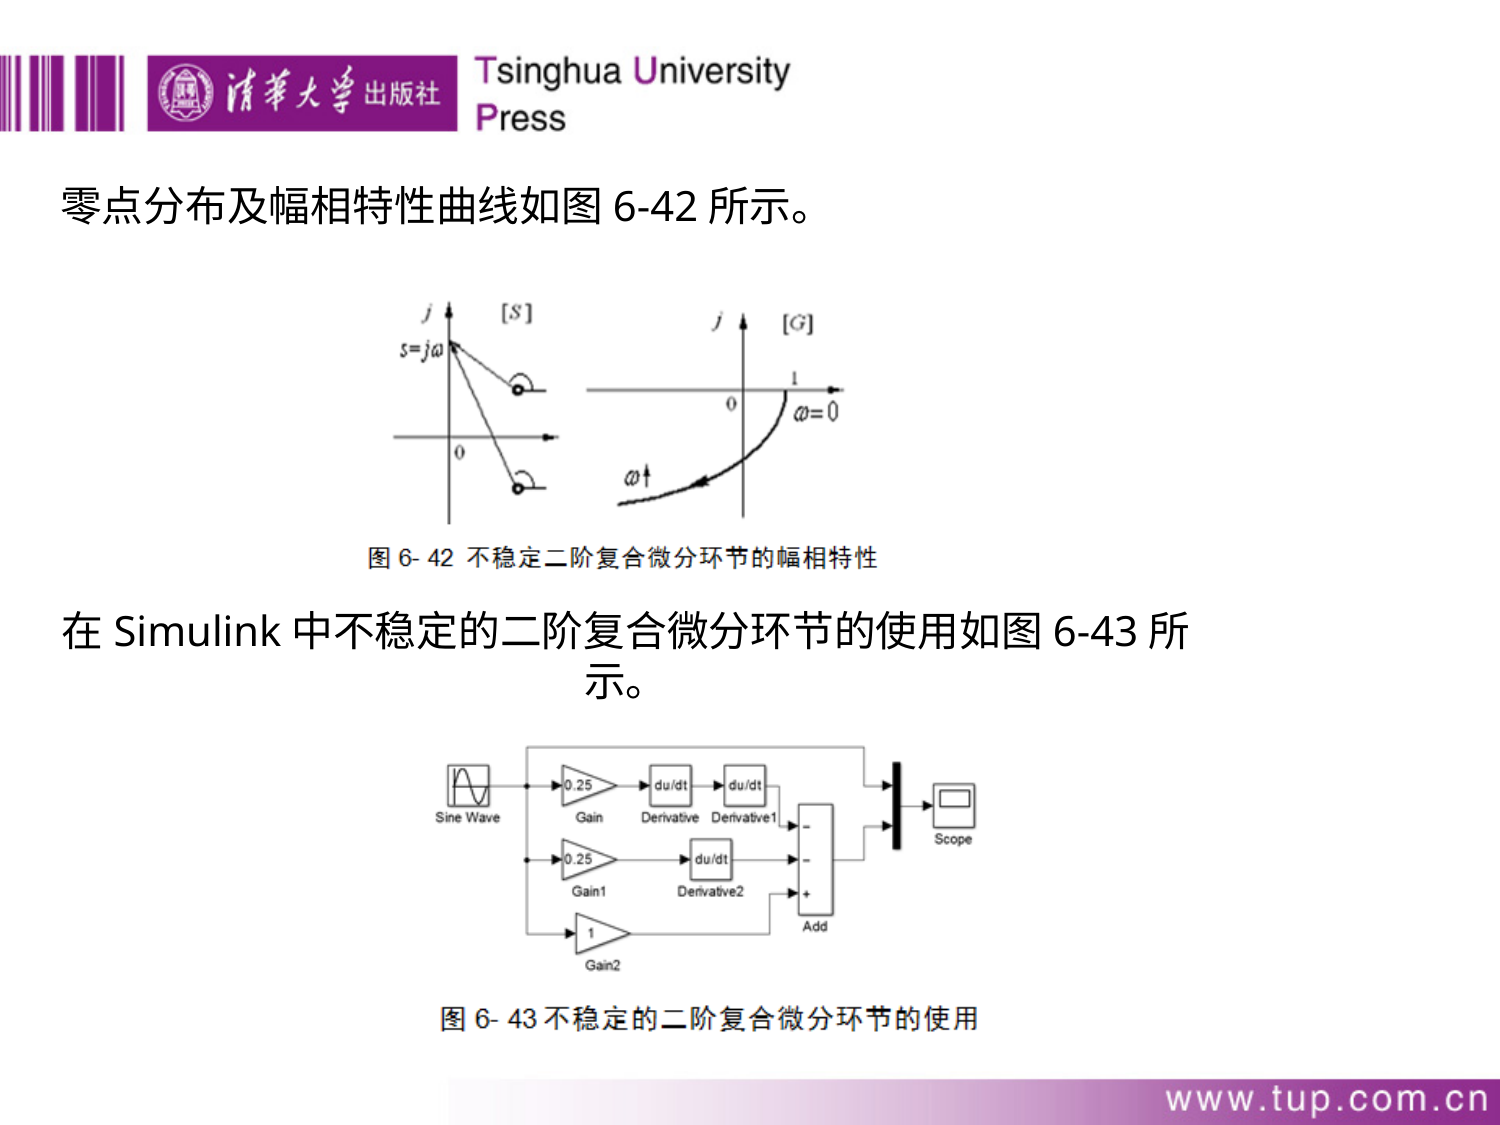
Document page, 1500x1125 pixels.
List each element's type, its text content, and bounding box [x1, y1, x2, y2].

picture [359, 278, 900, 575]
picture [0, 1059, 1500, 1125]
text_box 零点分布及幅相特性曲线如图6-42所示。 [45, 172, 849, 238]
picture [407, 736, 1016, 1036]
picture [0, 34, 1500, 149]
text_box 在Simulink中不稳定的二阶复合微分环节的使用如图6-43所示。 [41, 597, 1211, 713]
